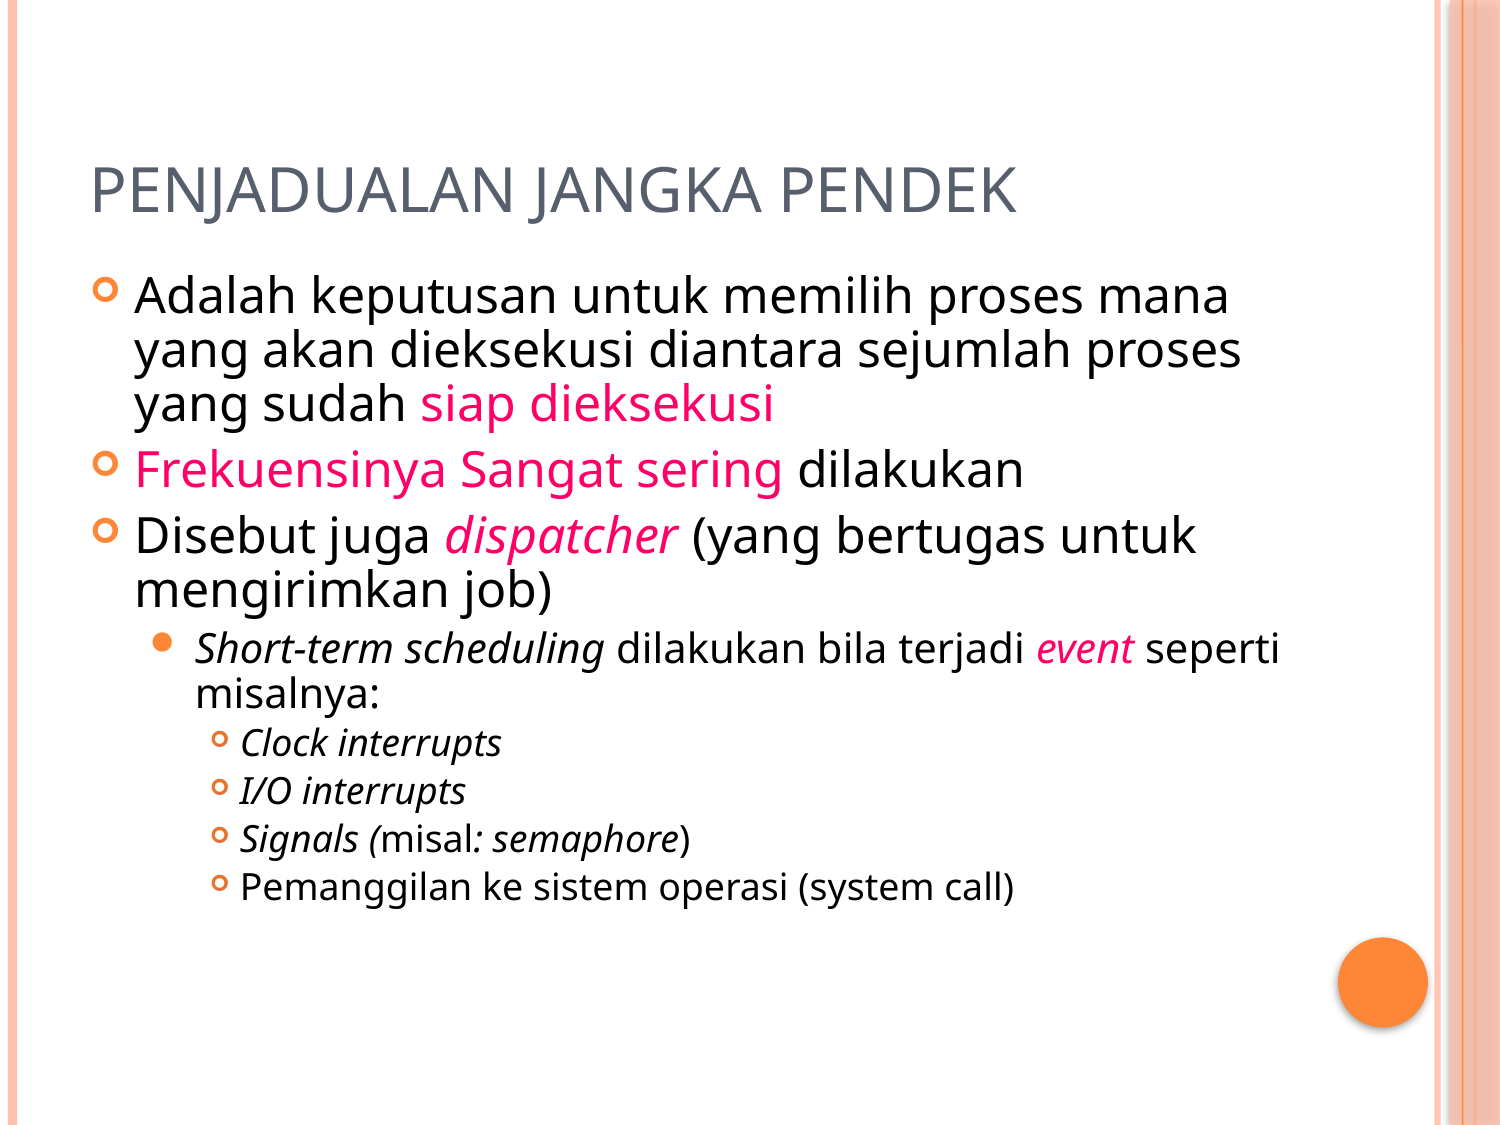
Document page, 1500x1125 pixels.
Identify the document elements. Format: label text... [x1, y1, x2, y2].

list Adalah keputusan untuk memilih proses mana yang akan dieksekusi diantara sejumlah proses yang sudah siap dieksekusi Frekuensinya Sangat sering dilakukan Disebut juga dispatcher (yang bertugas untuk mengirimkan job) Short-term scheduling dilakukan bila terjadi event seperti misalnya: Clock interrupts I/O interrupts Signals (misal: semaphore) Pemanggilan ke sistem operasi (system call) [75, 262, 1300, 1062]
title Penjadualan jangka Pendek [75, 45, 1300, 233]
